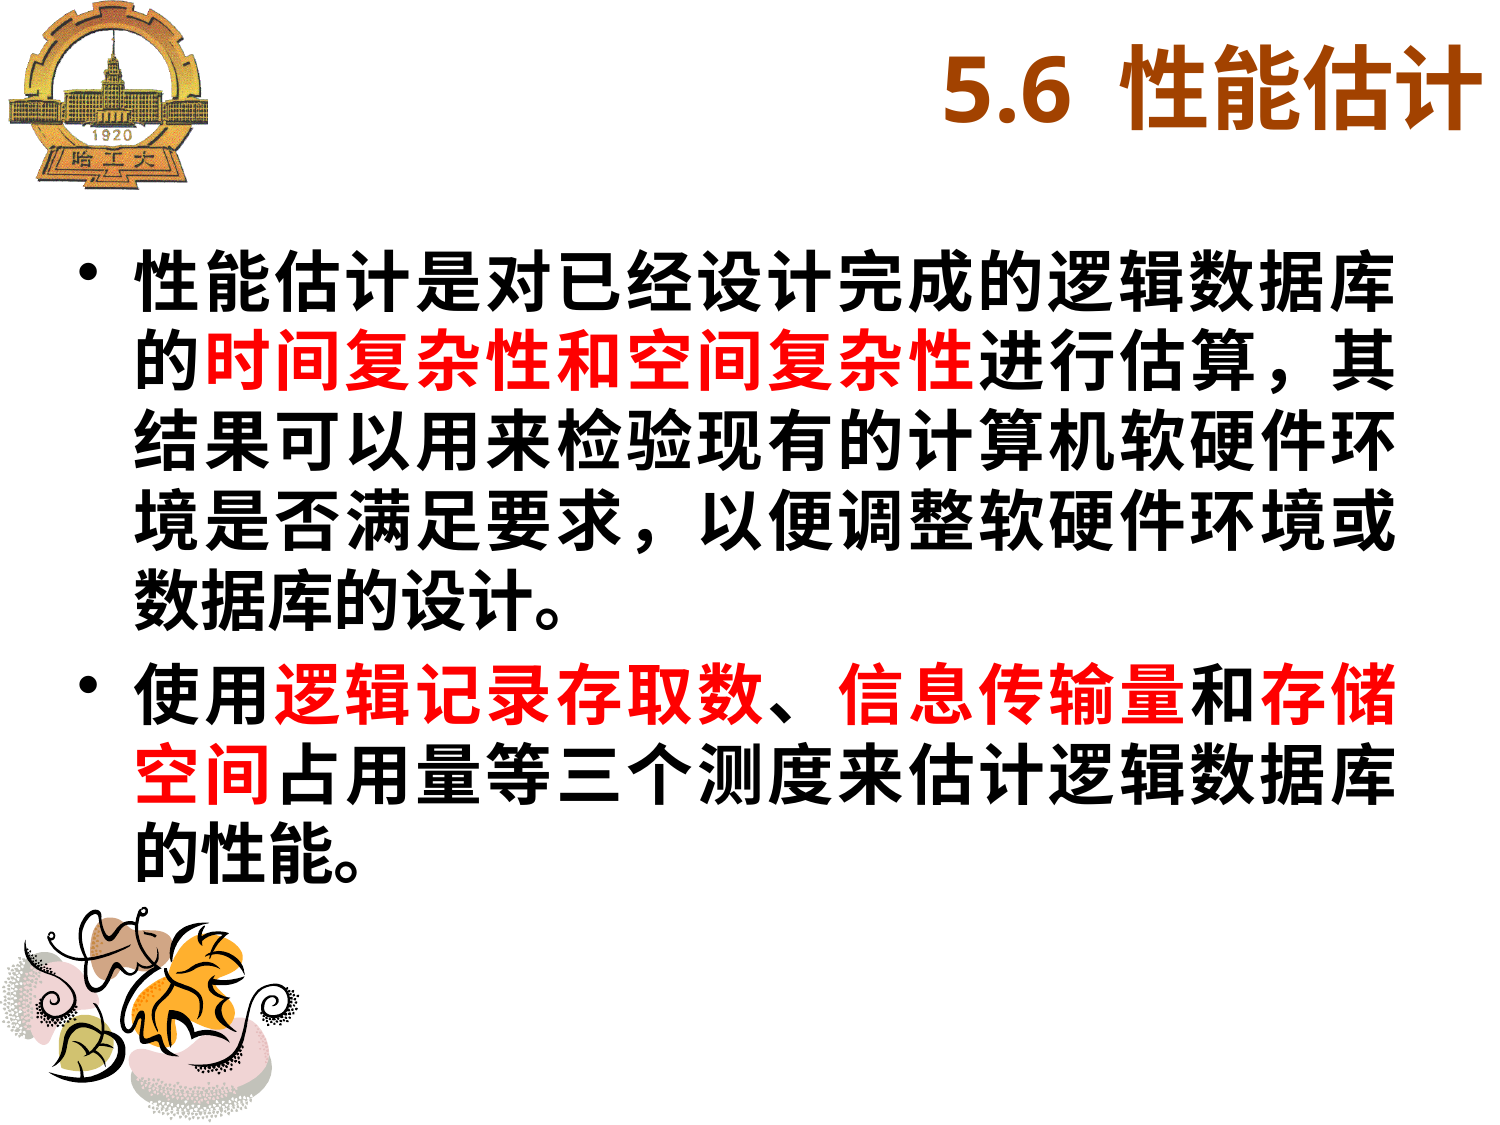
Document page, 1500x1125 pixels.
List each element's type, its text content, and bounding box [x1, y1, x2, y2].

picture [0, 0, 219, 196]
text_box 5.6 性能估计 [208, 0, 1500, 174]
subtitle 性能估计是对已经设计完成的逻辑数据库的时间复杂性和空间复杂性进行估算，其结果可以用来检验现有的计算机软硬件环境是否满足要求，以便调整软硬件环境或数据库的设计。 使用逻辑记录存取数、信息传输量和存储空间占用量等三个测度来估计逻辑数据库的性能。 [62, 231, 1413, 975]
